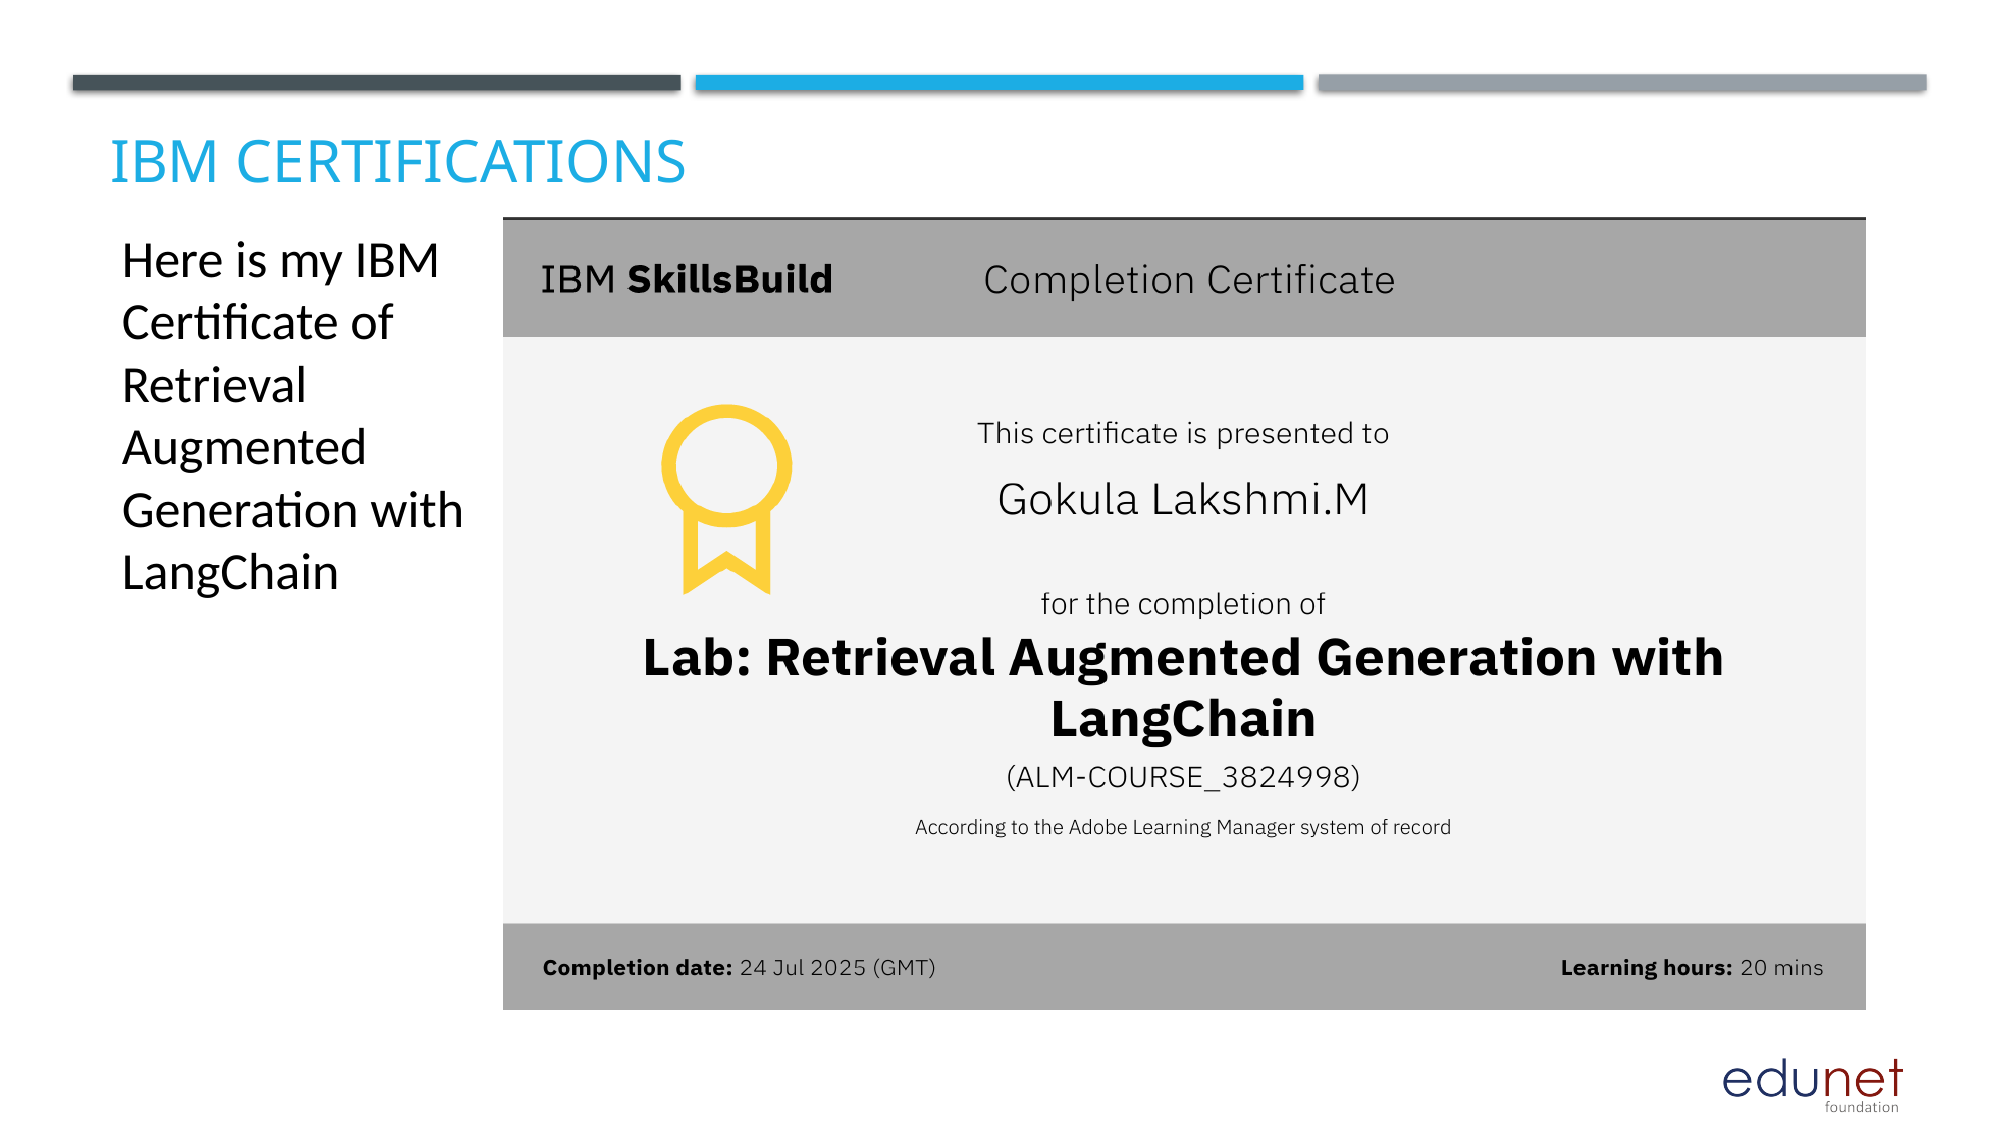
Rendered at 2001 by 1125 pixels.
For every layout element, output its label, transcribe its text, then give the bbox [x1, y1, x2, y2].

picture [1719, 1056, 1905, 1116]
picture [502, 217, 1867, 1011]
title IBM Certifications [95, 115, 1905, 203]
text_box Here is my IBM Certificate of Retrieval Augmented Generation with LangChain [107, 217, 481, 608]
